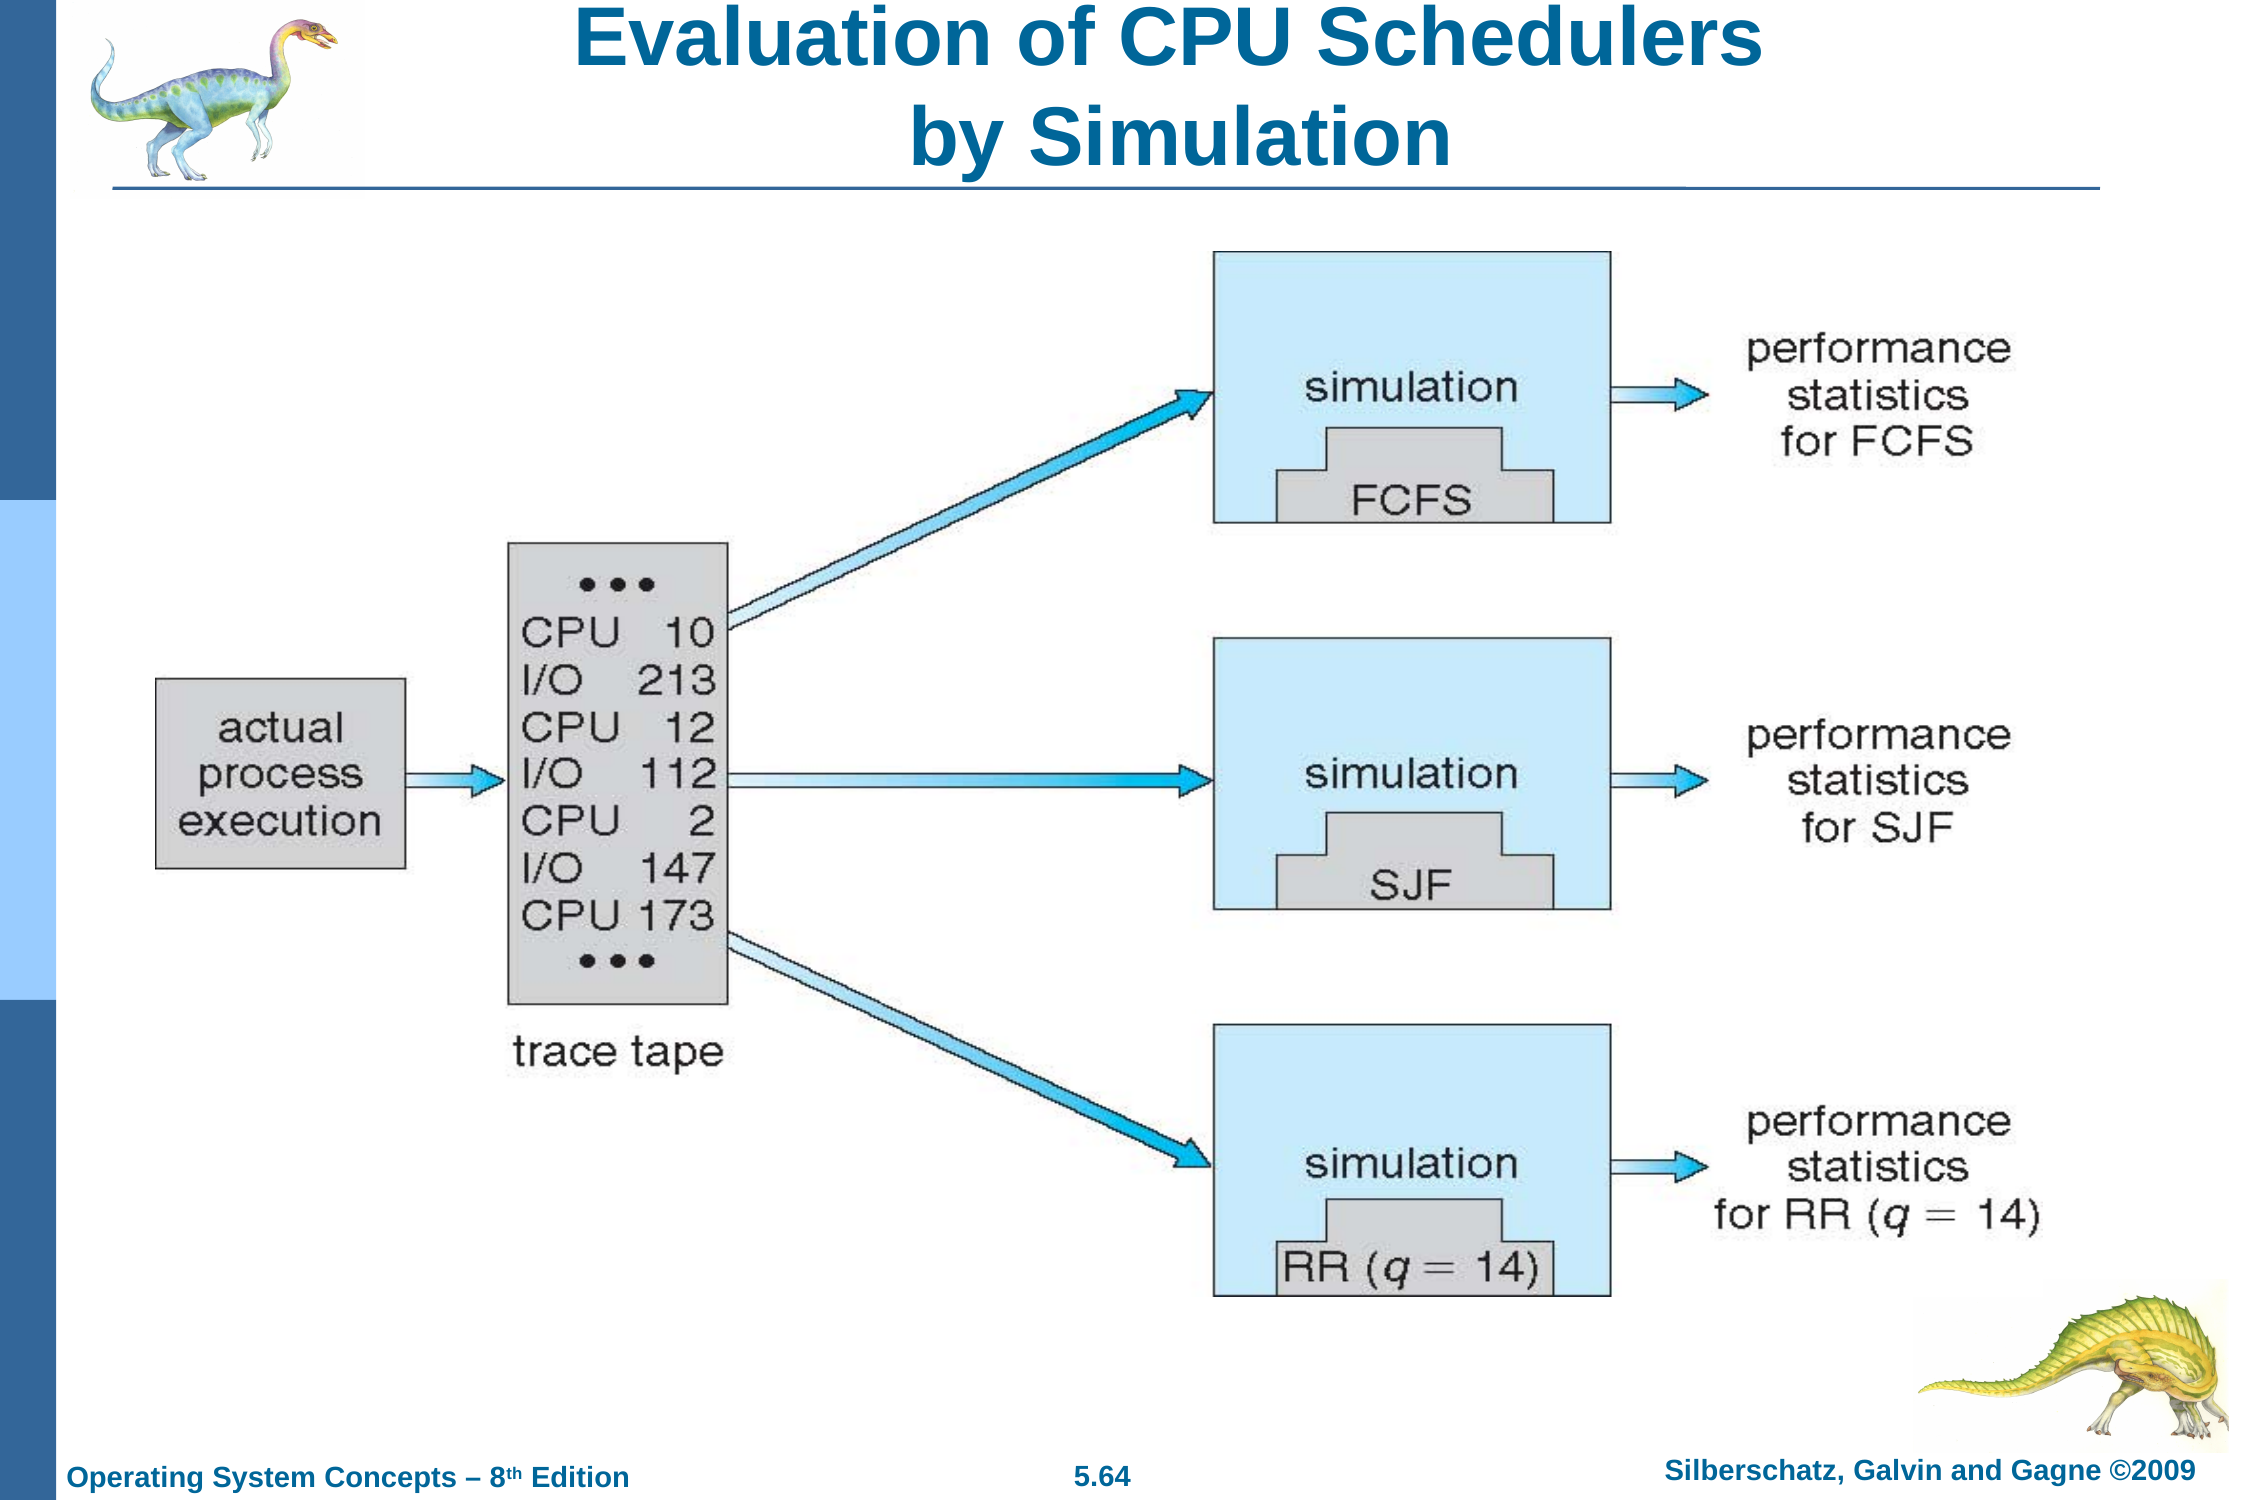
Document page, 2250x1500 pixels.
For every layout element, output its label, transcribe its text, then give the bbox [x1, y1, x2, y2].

title Evaluation of CPU Schedulers by Simulation [168, 66, 2194, 194]
picture [70, 0, 365, 199]
picture [155, 251, 2229, 1453]
